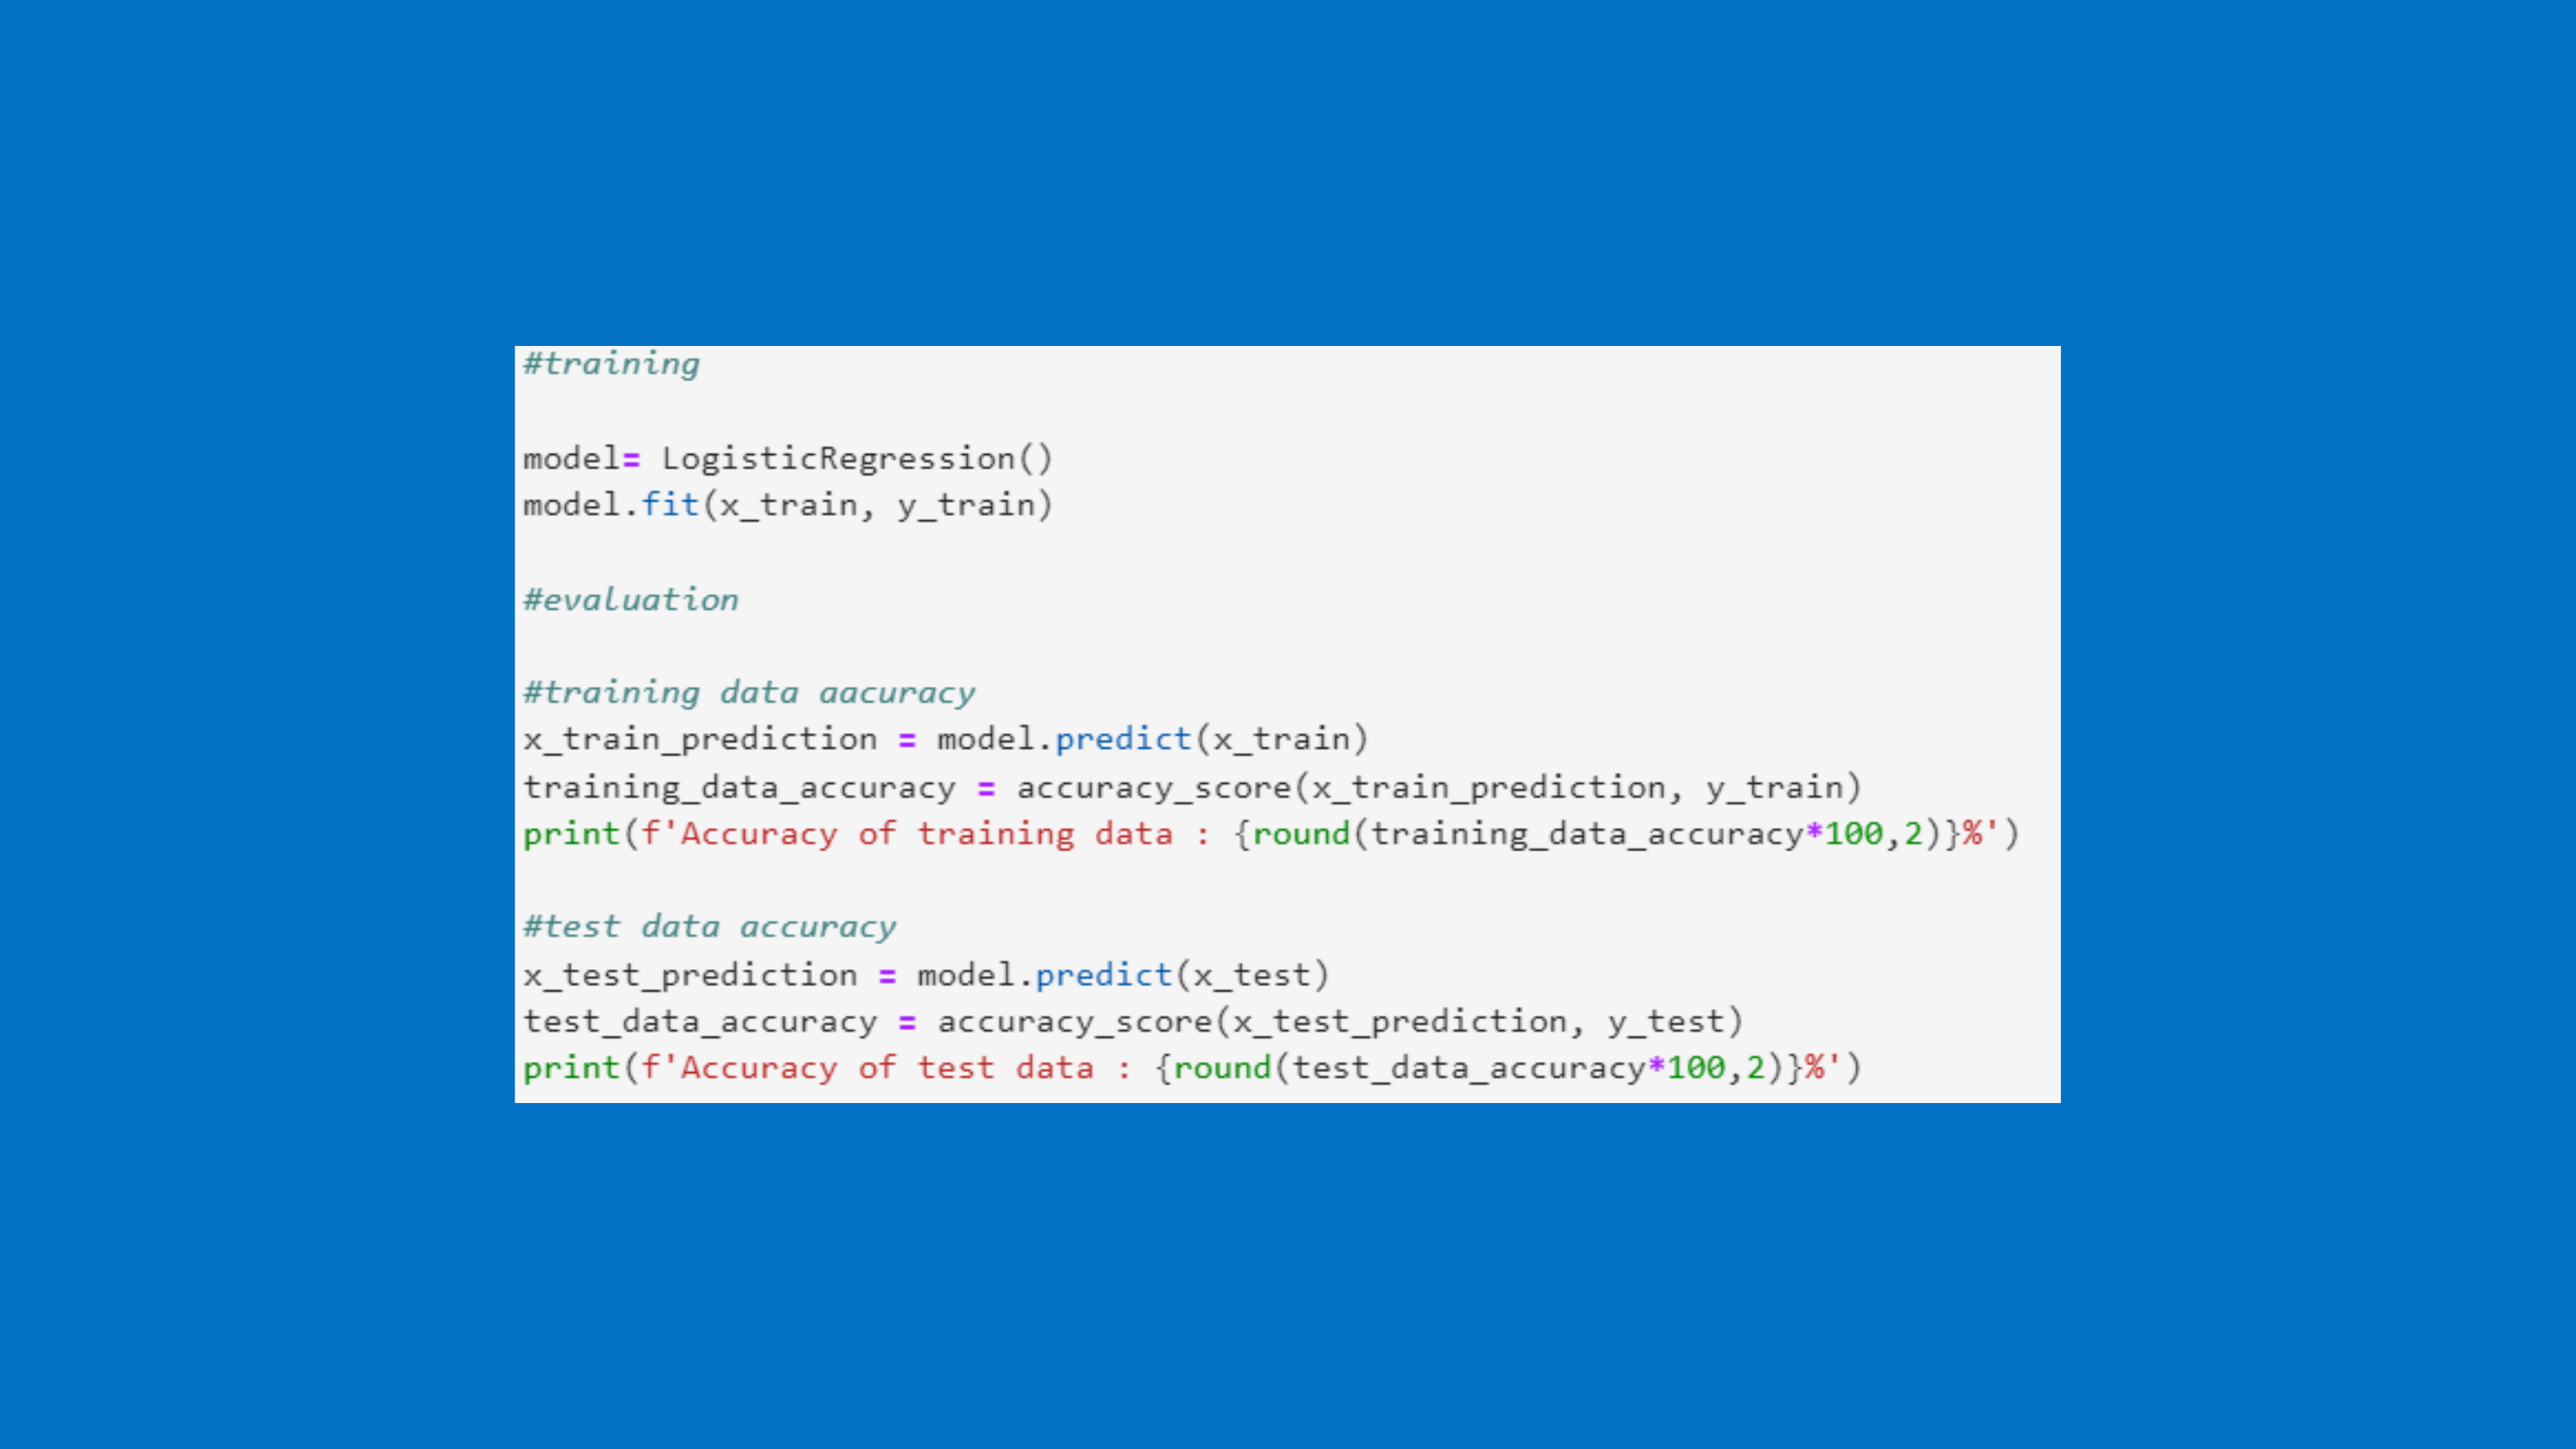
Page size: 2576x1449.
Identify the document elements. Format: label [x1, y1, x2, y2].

text_box [514, 346, 2062, 1103]
